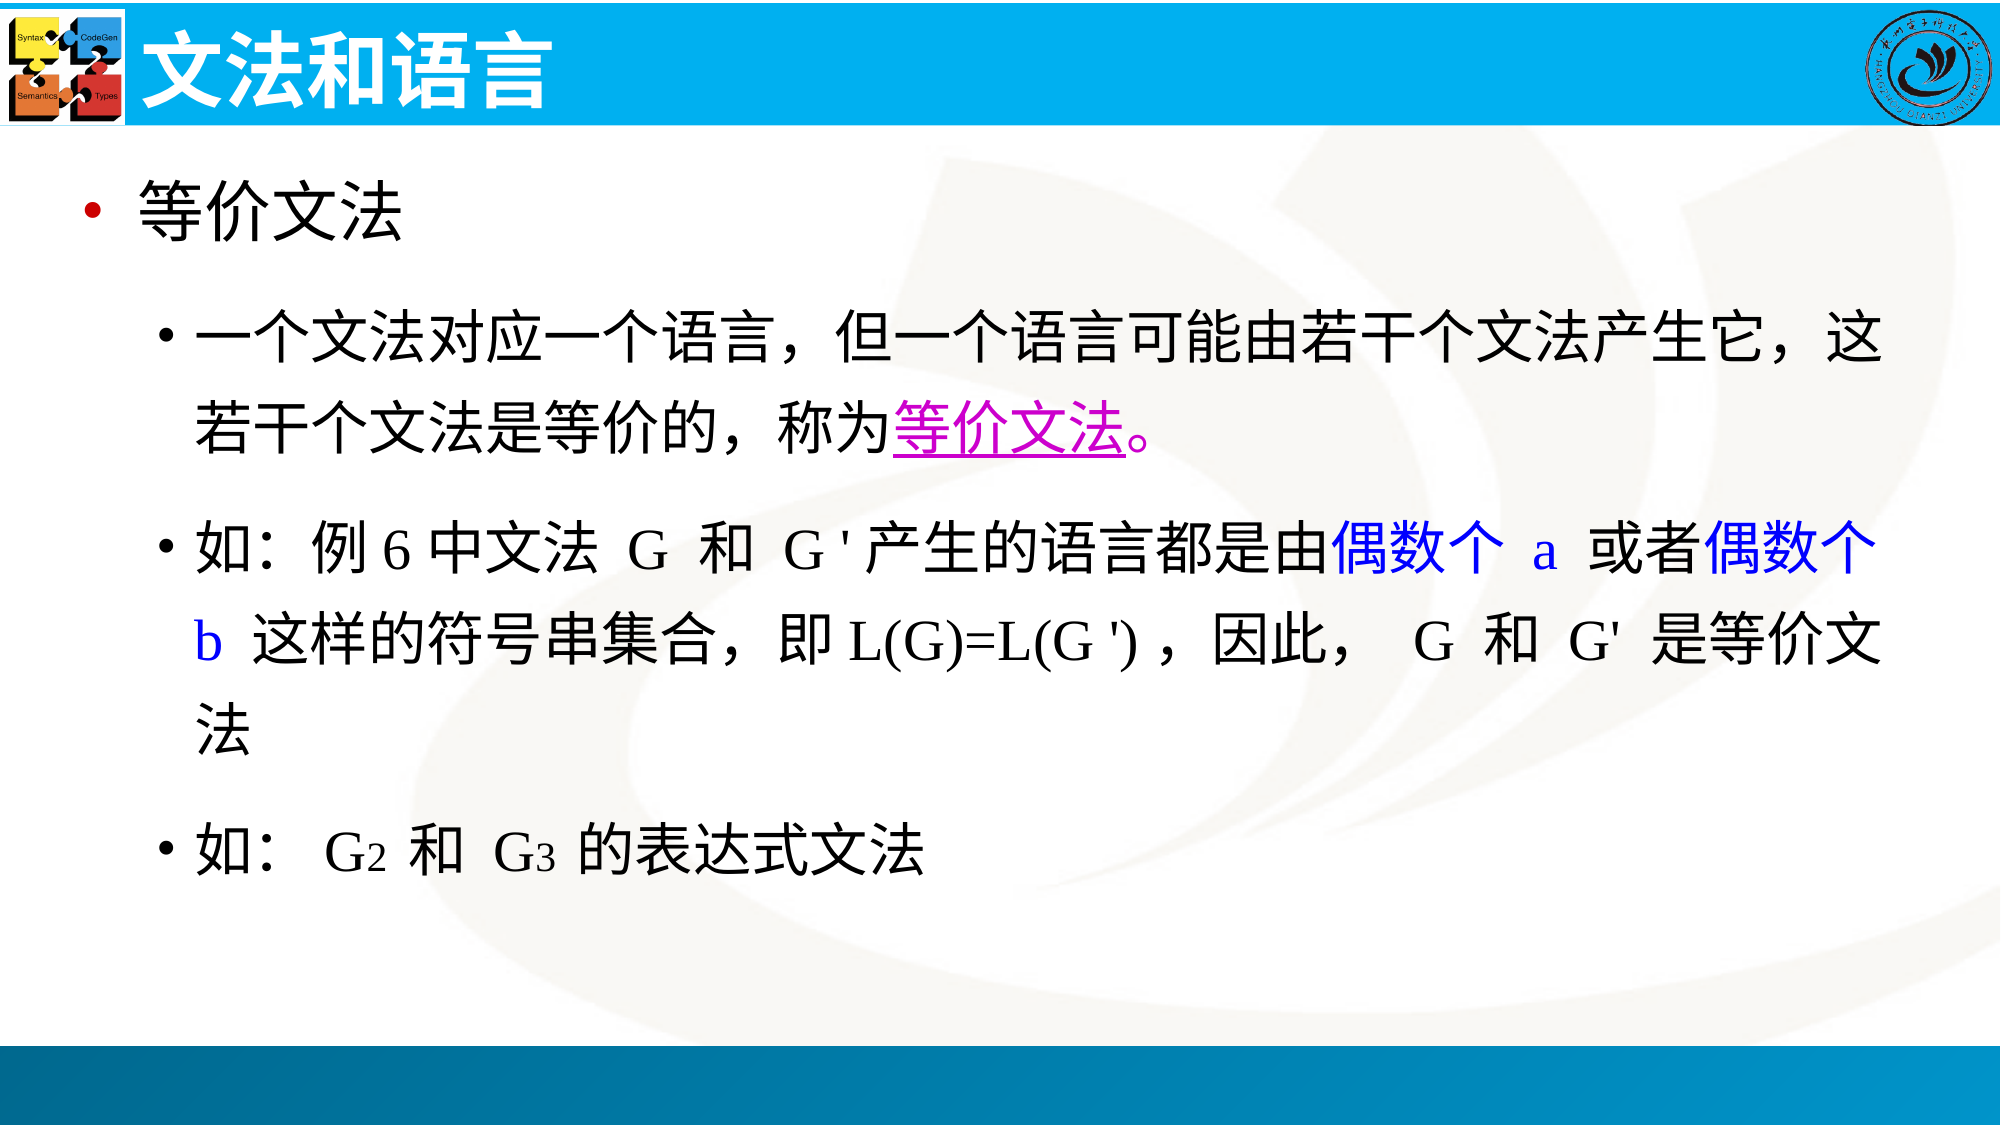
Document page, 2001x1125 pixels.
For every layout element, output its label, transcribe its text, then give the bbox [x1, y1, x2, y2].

title 文法和语言 [125, 6, 1934, 126]
slide_number [786, 1042, 1221, 1118]
list 等价文法 一个文法对应一个语言，但一个语言可能由若干个文法产生它，这若干个文法是等价的，称为等价文法。 如：例6中文法 G 和 G '产生的语言都是由偶数个 a 或者偶数个 b 这样的符号串集合，即L(G)=L(G ')，因此， G 和 G' 是等价文法 如：G2 和 G3 的表达式文法 [66, 162, 1934, 980]
